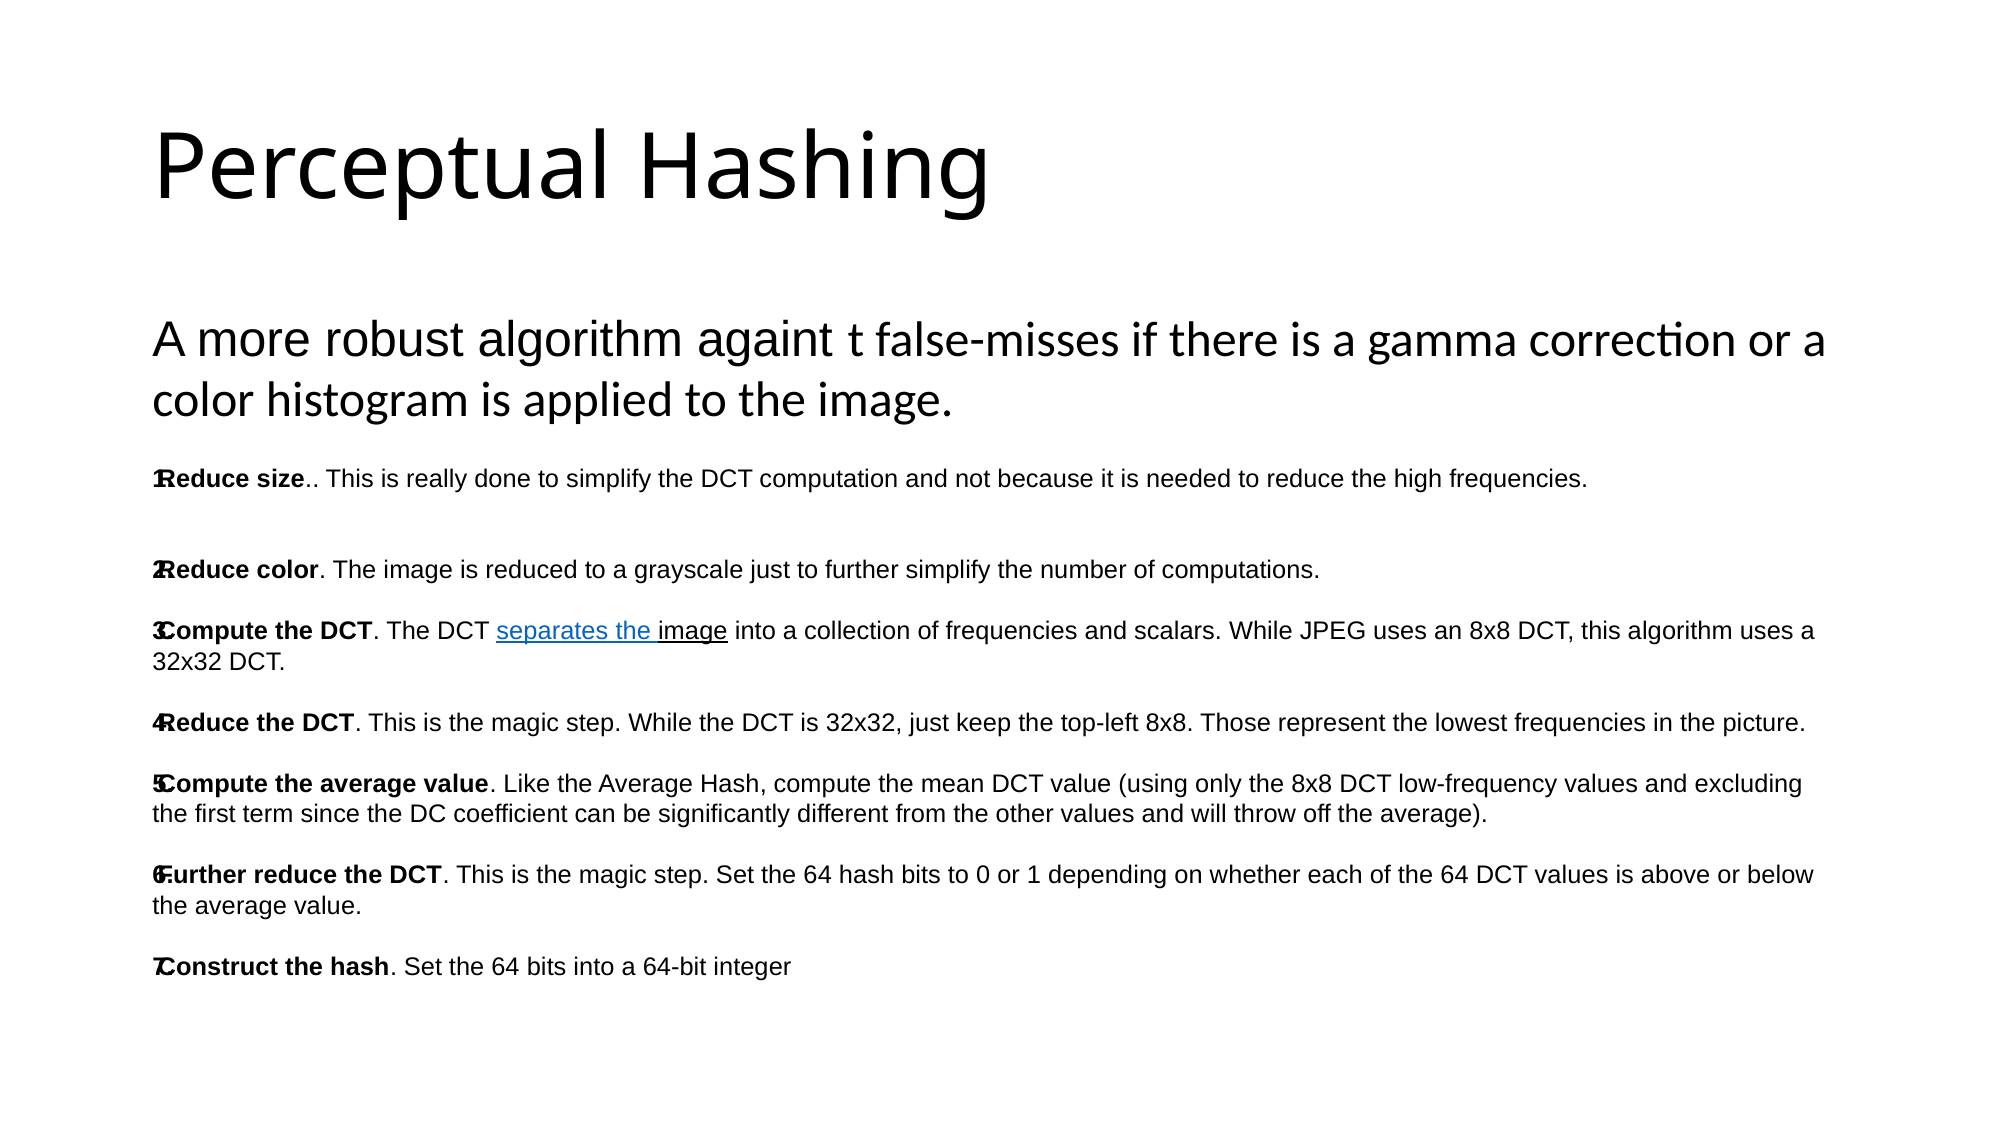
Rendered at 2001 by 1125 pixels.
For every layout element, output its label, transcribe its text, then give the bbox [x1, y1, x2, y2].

title Perceptual Hashing [137, 59, 1863, 278]
list A more robust algorithm againt t false-misses if there is a gamma correction or a color histogram is applied to the image. Reduce size.. This is really done to simplify the DCT computation and not because it is needed to reduce the high frequencies. Reduce color. The image is reduced to a grayscale just to further simplify the number of computations. Compute the DCT. The DCT separates the image into a collection of frequencies and scalars. While JPEG uses an 8x8 DCT, this algorithm uses a 32x32 DCT. Reduce the DCT. This is the magic step. While the DCT is 32x32, just keep the top-left 8x8. Those represent the lowest frequencies in the picture. Compute the average value. Like the Average Hash, compute the mean DCT value (using only the 8x8 DCT low-frequency values and excluding the first term since the DC coefficient can be significantly different from the other values and will throw off the average). Further reduce the DCT. This is the magic step. Set the 64 hash bits to 0 or 1 depending on whether each of the 64 DCT values is above or below the average value. Construct the hash. Set the 64 bits into a 64-bit integer [137, 299, 1863, 1014]
